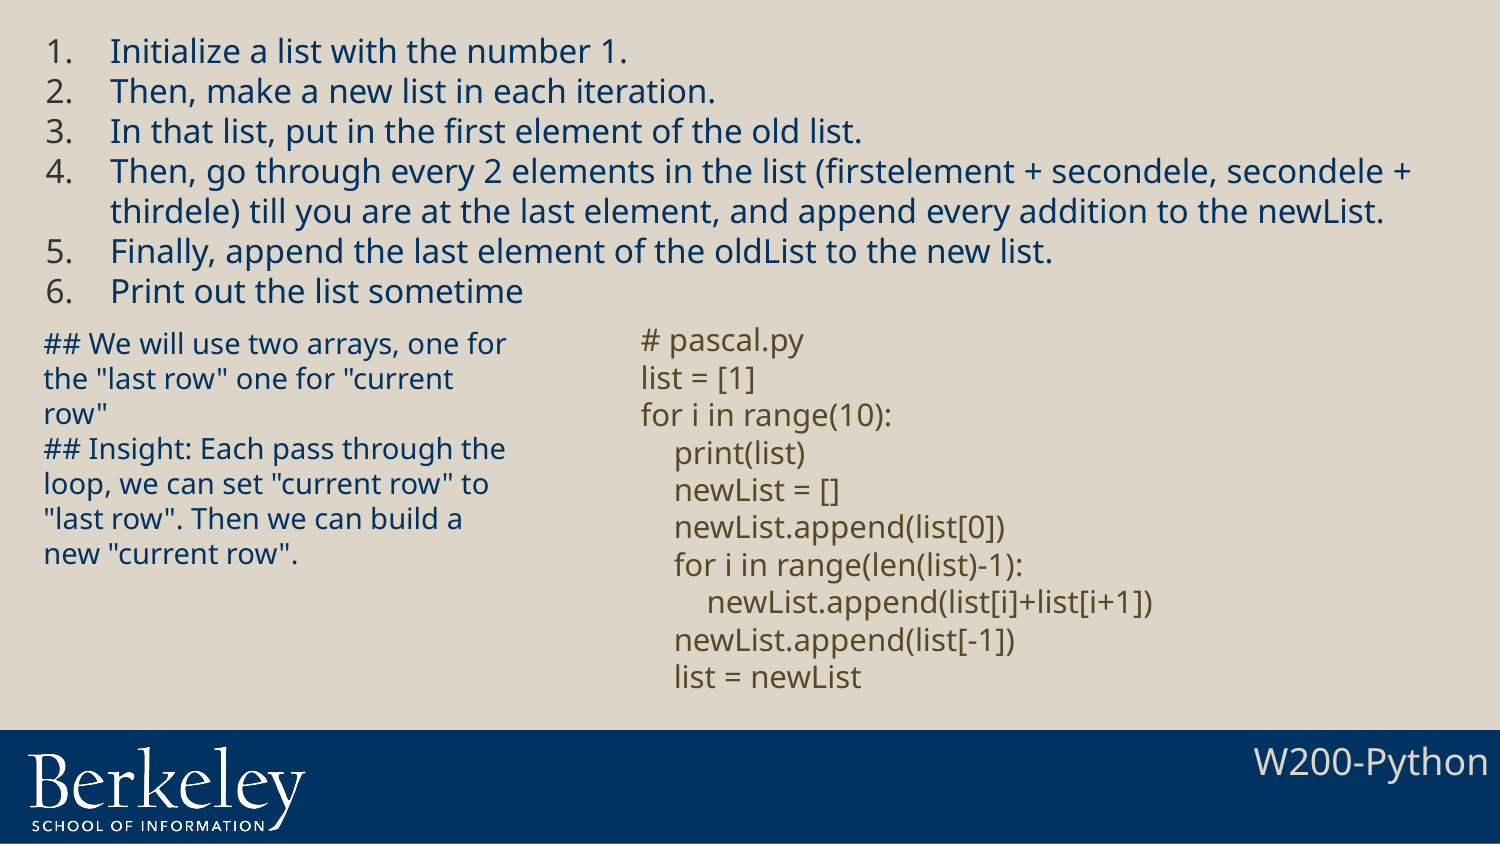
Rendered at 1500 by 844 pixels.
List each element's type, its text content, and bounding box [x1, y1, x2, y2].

text_box # pascal.py list = [1] for i in range(10): print(list) newList = [] newList.append(list[0]) for i in range(len(list)-1): newList.append(list[i]+list[i+1]) newList.append(list[-1]) list = newList [632, 312, 1457, 704]
text_box Initialize a list with the number 1. Then, make a new list in each iteration. In that list, put in the first element of the old list. Then, go through every 2 elements in the list (firstelement + secondele, secondele + thirdele) till you are at the last element, and append every addition to the newList. Finally, append the last element of the oldList to the new list. Print out the list sometime [14, 22, 1444, 319]
picture [27, 737, 307, 838]
text_box ## We will use two arrays, one for the "last row" one for "current row" ## Insight: Each pass through the loop, we can set "current row" to "last row". Then we can build a new "current row". [35, 317, 527, 614]
slide_number [1429, 766, 1479, 824]
